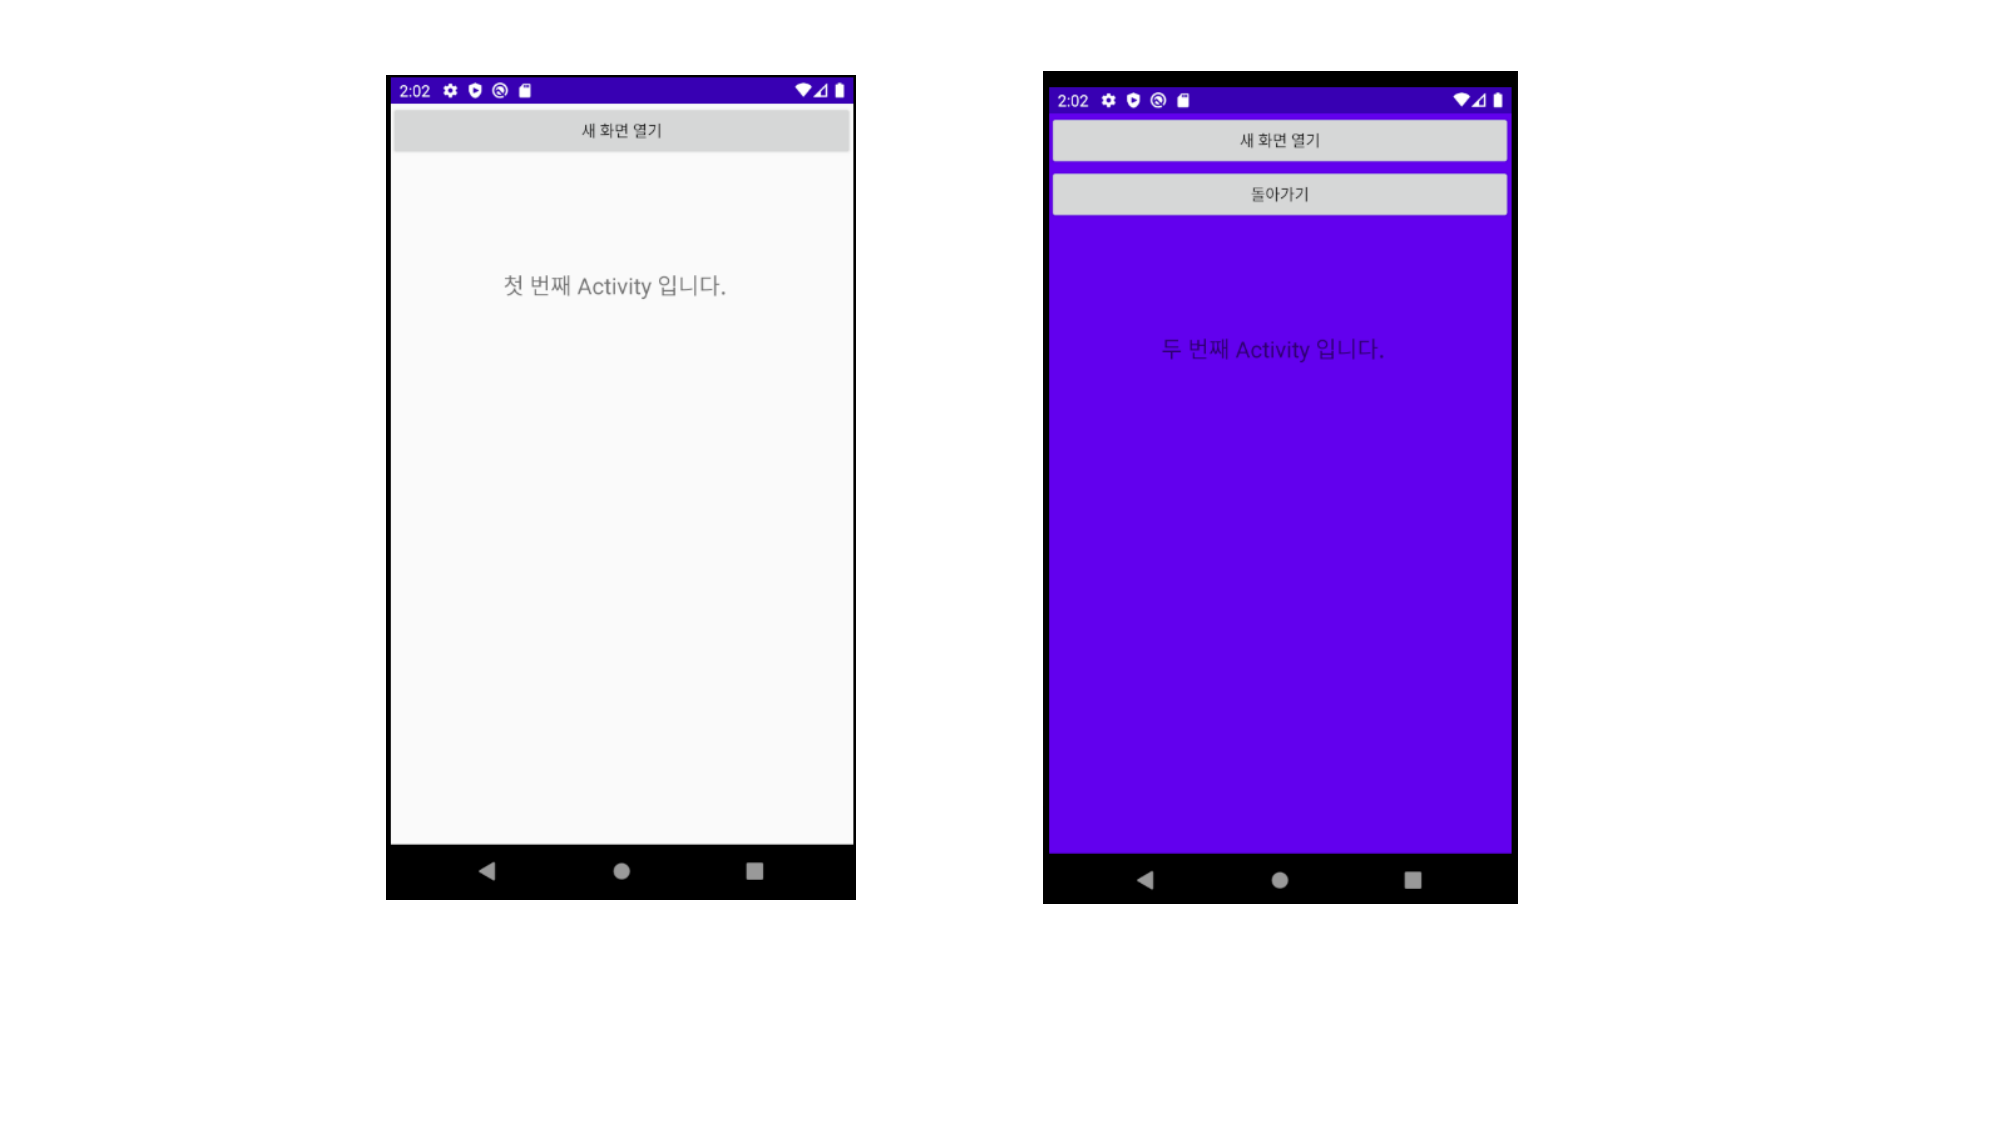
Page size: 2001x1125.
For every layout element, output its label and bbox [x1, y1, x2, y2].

picture [1043, 71, 1518, 904]
picture [386, 75, 856, 900]
